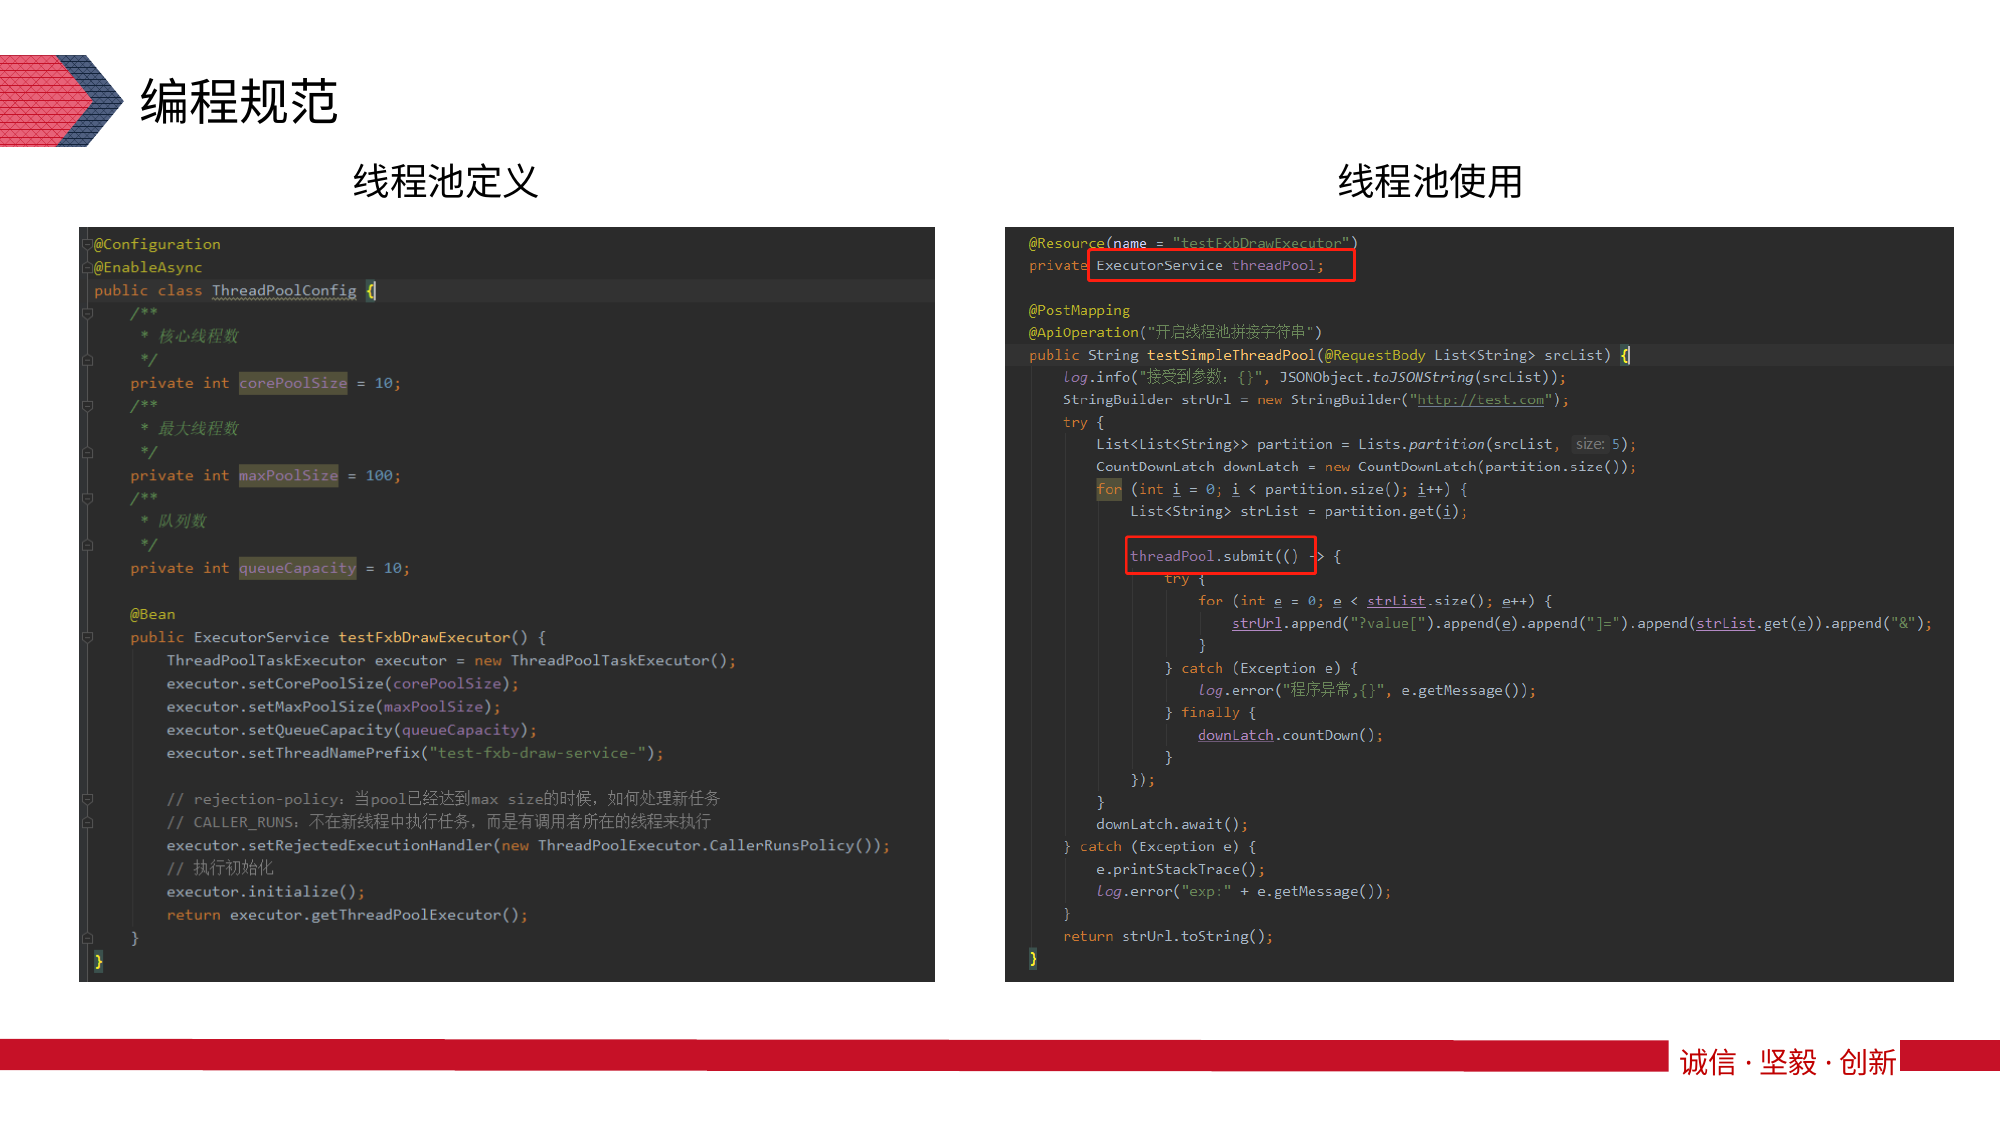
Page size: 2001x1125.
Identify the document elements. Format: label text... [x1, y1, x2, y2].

picture [1005, 227, 1954, 982]
text_box 线程池使用 [1322, 150, 1576, 211]
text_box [0, 1019, 2000, 1081]
picture [79, 227, 935, 982]
text_box 编程规范 [125, 63, 355, 138]
text_box 线程池定义 [337, 150, 591, 211]
